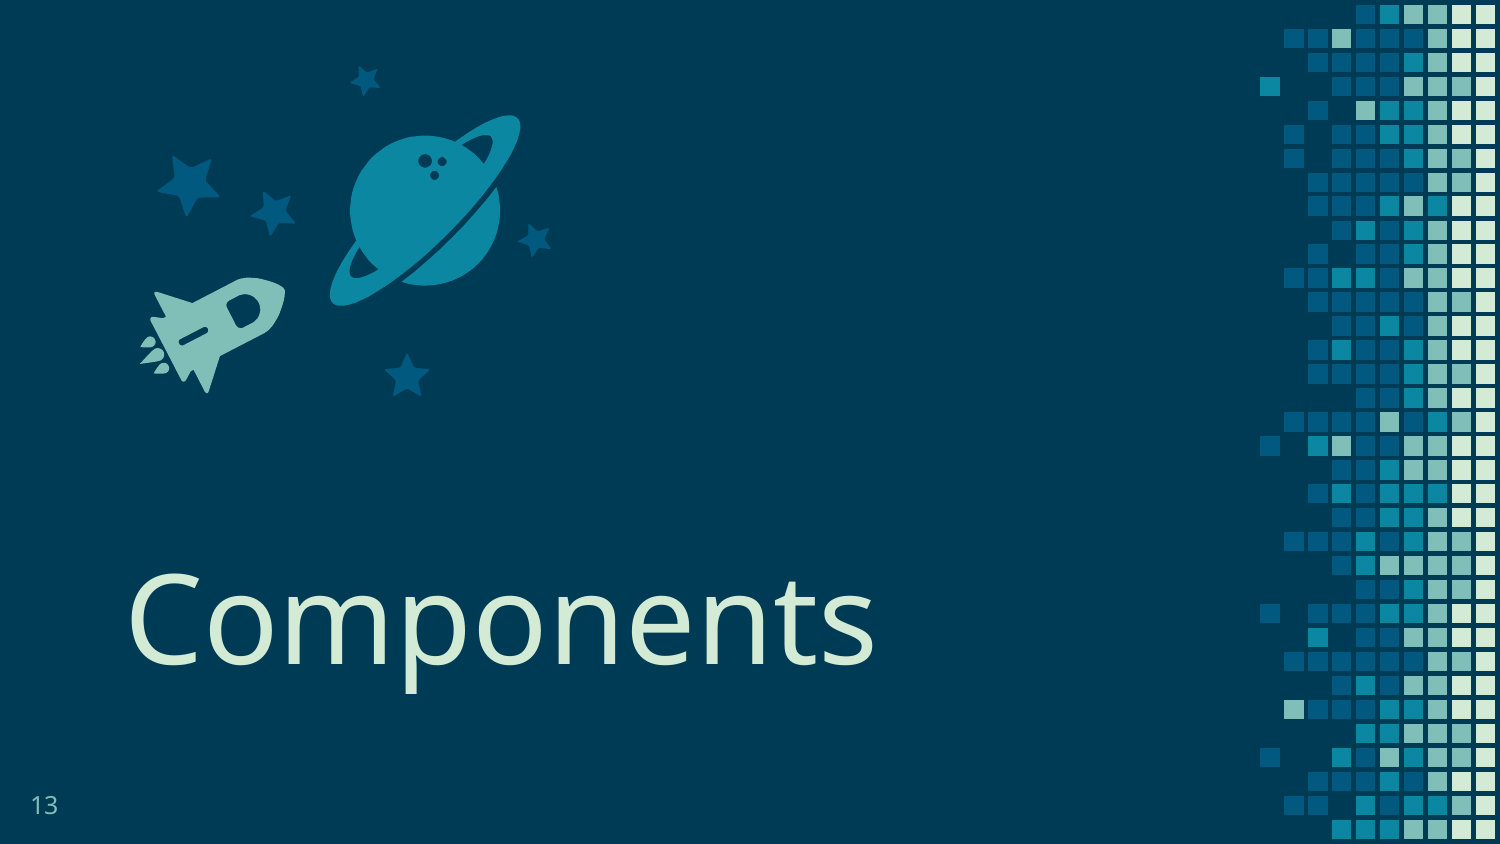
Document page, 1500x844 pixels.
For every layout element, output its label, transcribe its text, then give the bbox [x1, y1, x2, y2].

text_box [524, 223, 551, 257]
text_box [146, 264, 273, 392]
text_box [250, 191, 295, 236]
text_box [157, 156, 220, 217]
slide_number 13 [15, 774, 105, 839]
text_box [384, 353, 430, 396]
title Components [109, 514, 1275, 705]
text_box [329, 115, 521, 306]
text_box [350, 66, 380, 96]
